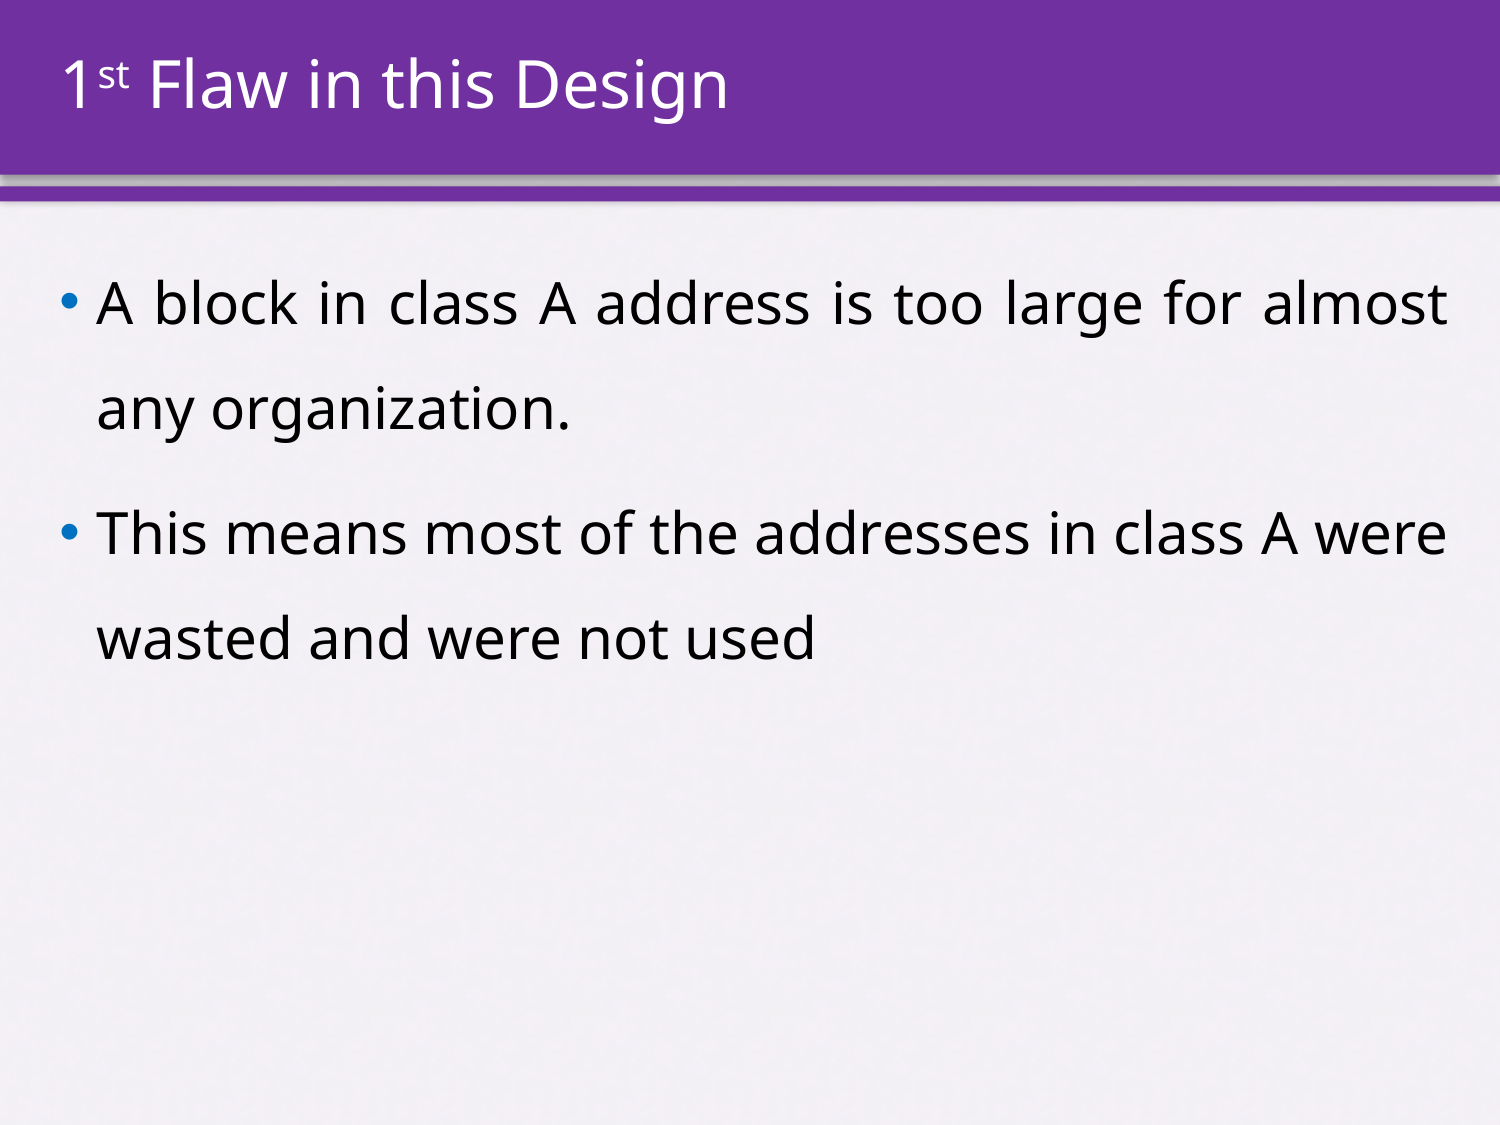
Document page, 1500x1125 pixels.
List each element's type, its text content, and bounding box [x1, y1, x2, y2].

list A block in class A address is too large for almost any organization. This means most of the addresses in class A were wasted and were not used [44, 223, 1464, 1043]
title 1st Flaw in this Design [44, 0, 1464, 175]
